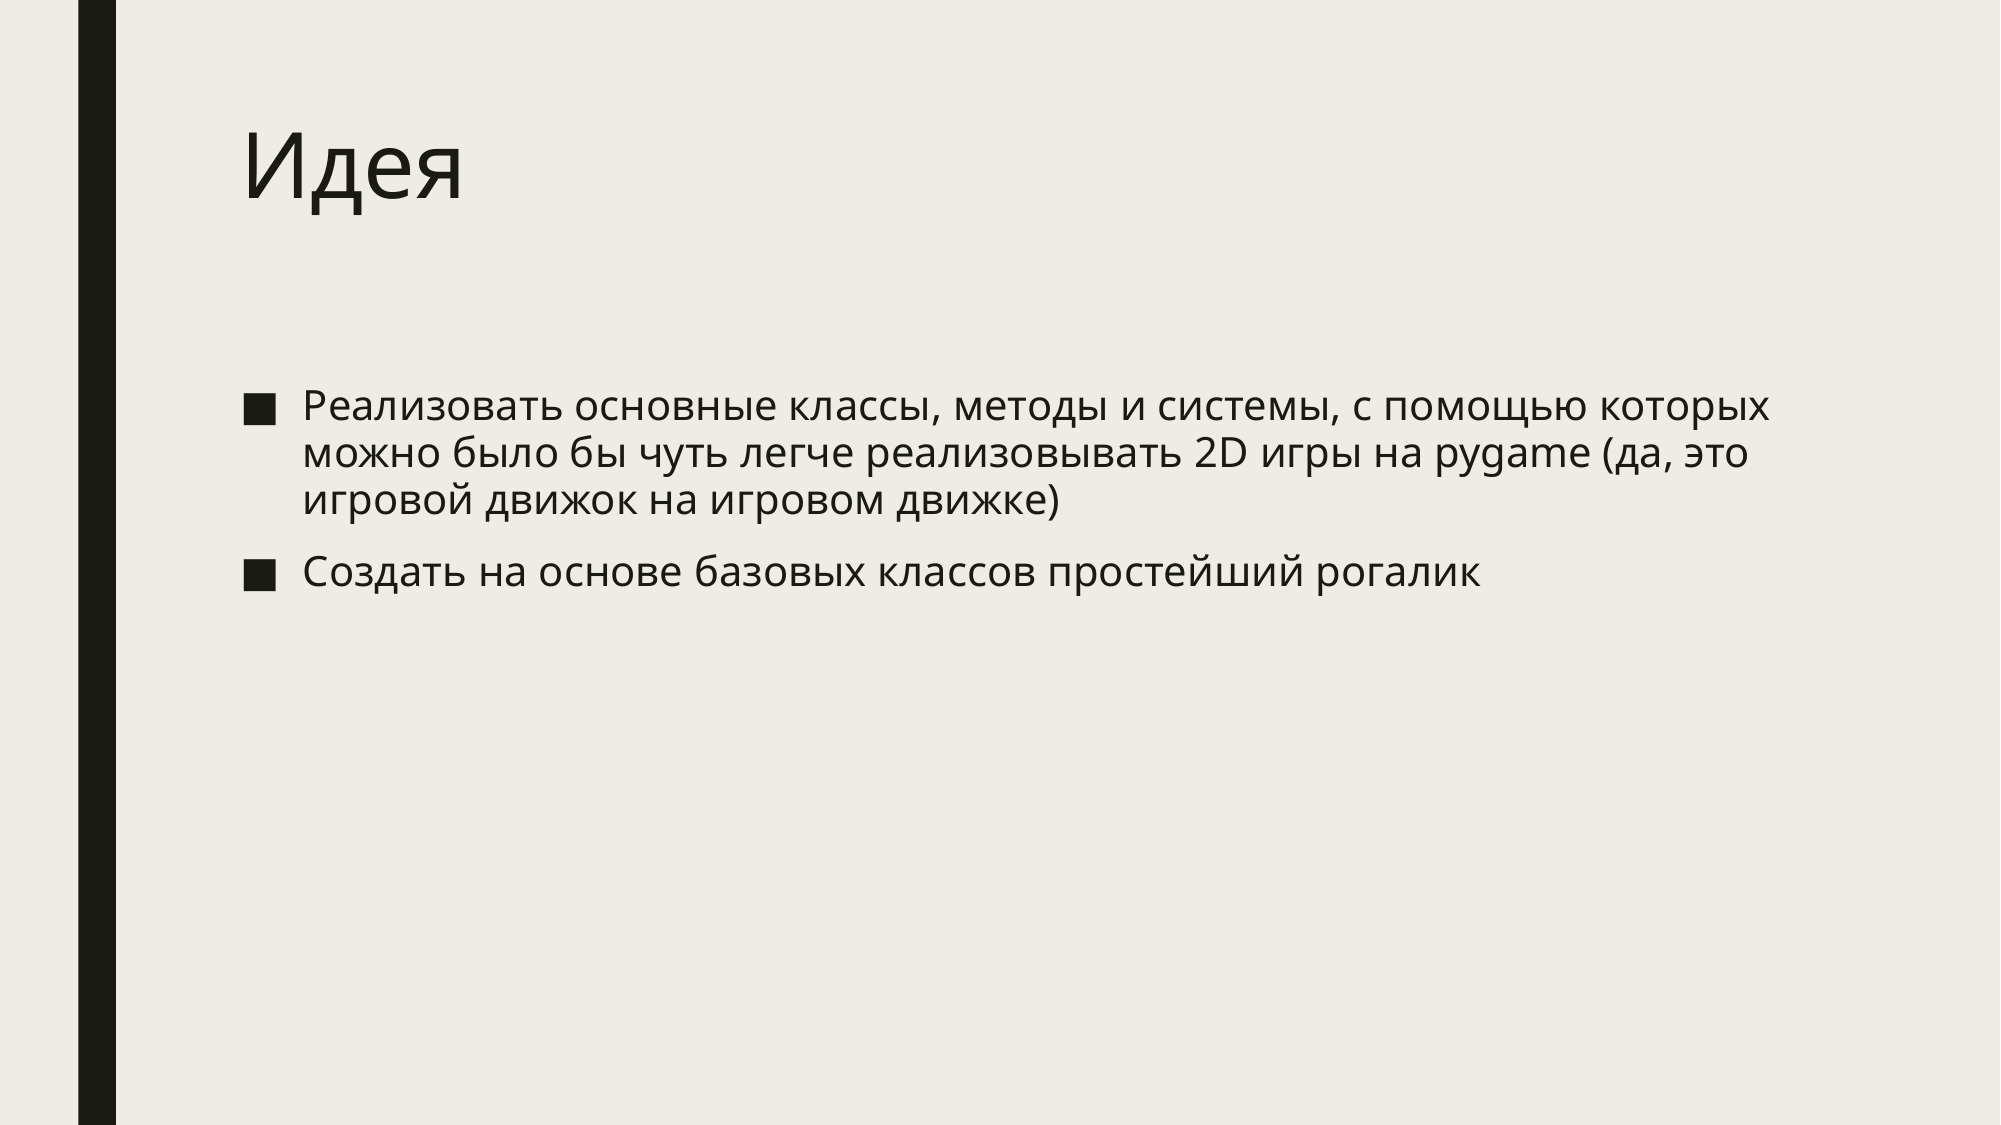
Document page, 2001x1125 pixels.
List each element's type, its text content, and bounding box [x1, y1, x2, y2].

title Идея [225, 112, 1800, 357]
list Реализовать основные классы, методы и системы, с помощью которых можно было бы чуть легче реализовывать 2D игры на pygame (да, это игровой движок на игровом движке) Создать на основе базовых классов простейший рогалик [225, 375, 1800, 963]
